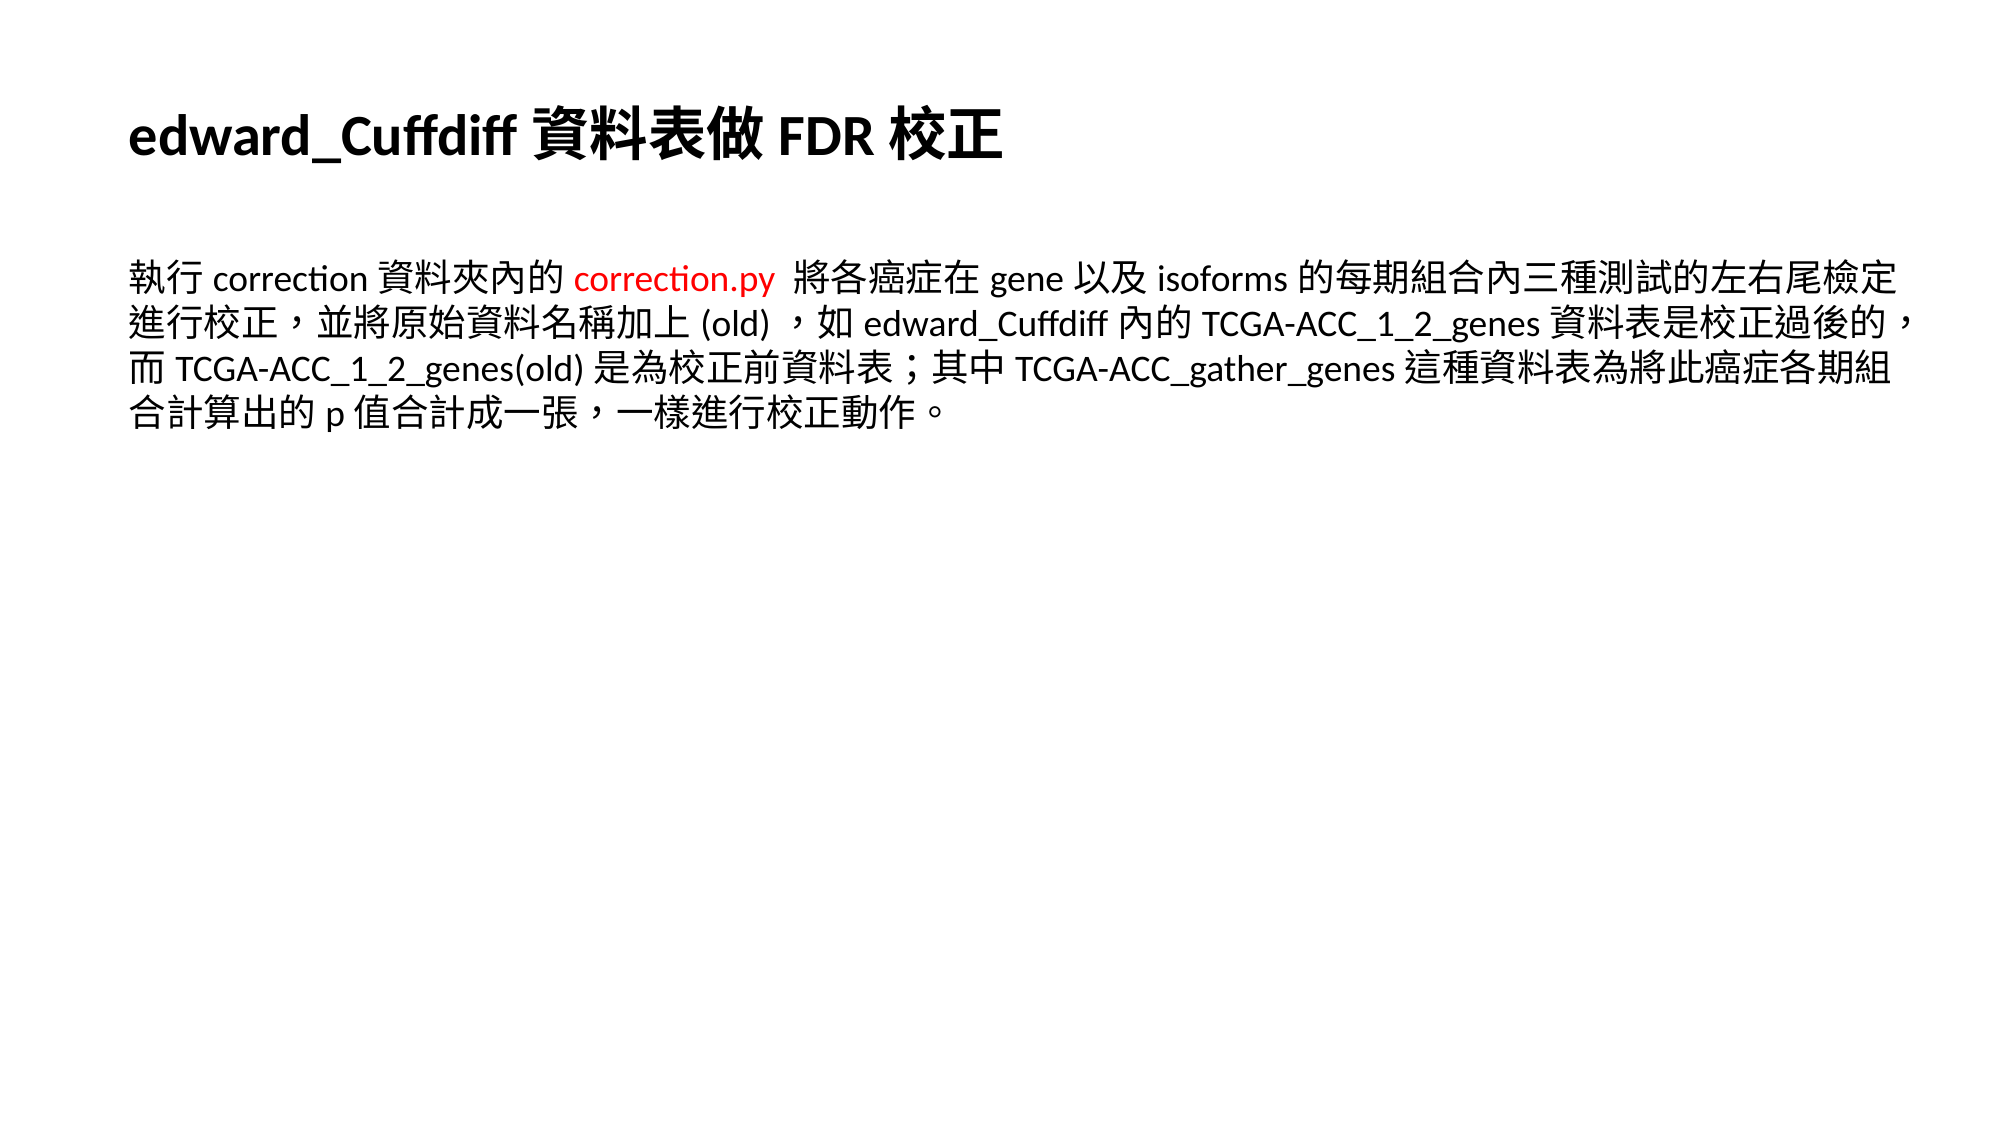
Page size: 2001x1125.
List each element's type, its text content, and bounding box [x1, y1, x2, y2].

text_box edward_Cuffdiff資料表做FDR校正 執行correction資料夾內的correction.py 將各癌症在gene以及isoforms的每期組合內三種測試的左右尾檢定進行校正，並將原始資料名稱加上(old)，如edward_Cuffdiff內的TCGA-ACC_1_2_genes資料表是校正過後的，而TCGA-ACC_1_2_genes(old)是為校正前資料表；其中TCGA-ACC_gather_genes這種資料表為將此癌症各期組合計算出的p值合計成一張，一樣進行校正動作。 [114, 54, 1916, 441]
